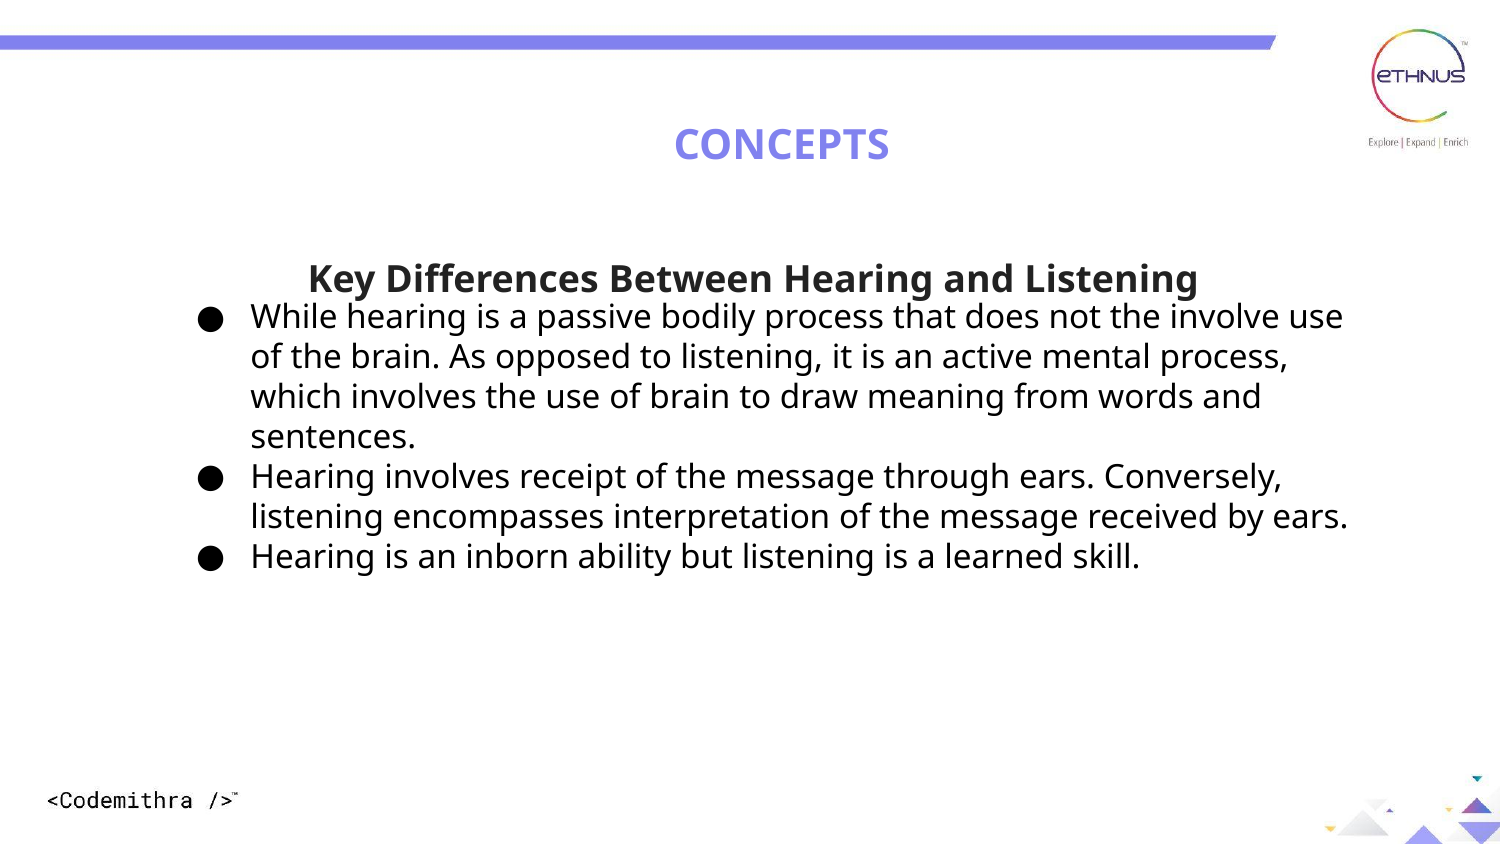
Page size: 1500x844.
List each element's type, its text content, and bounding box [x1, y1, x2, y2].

picture [0, 1, 1500, 844]
text_box Key Differences Between Hearing and Listening [292, 222, 1373, 315]
text_box CONCEPTS [535, 103, 1028, 222]
text_box While hearing is a passive bodily process that does not the involve use of the brain. As opposed to listening, it is an active mental process, which involves the use of brain to draw meaning from words and sentences. Hearing involves receipt of the message through ears. Conversely, listening encompasses interpretation of the message received by ears. Hearing is an inborn ability but listening is a learned skill. [160, 280, 1373, 713]
